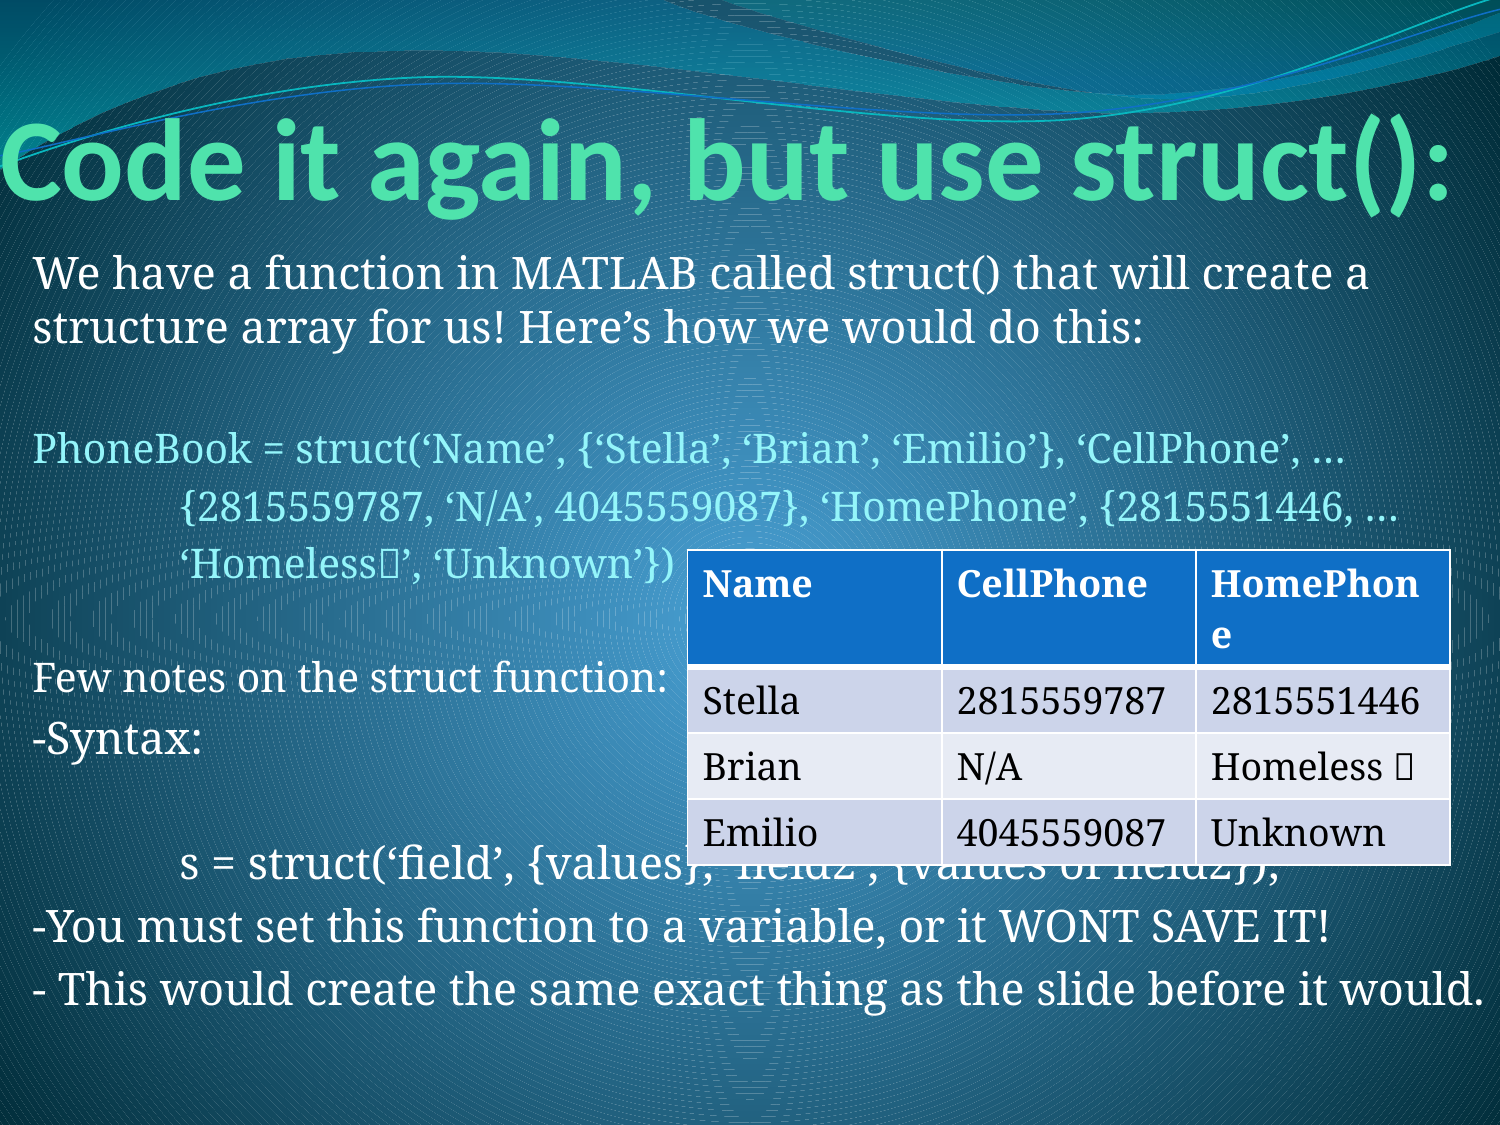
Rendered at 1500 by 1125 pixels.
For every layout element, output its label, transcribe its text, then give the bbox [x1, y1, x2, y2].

table_cell Brian [688, 734, 941, 798]
table_cell Homeless  [1197, 734, 1449, 798]
table_cell N/A [943, 734, 1195, 798]
table_cell 4045559087 [943, 800, 1195, 864]
table_header CellPhone [943, 551, 1195, 664]
title Code it again, but use struct(): [0, 0, 1500, 224]
table_cell Unknown [1197, 800, 1449, 864]
table_header Name [688, 551, 941, 664]
table_header HomePhone [1197, 551, 1449, 664]
table_cell Emilio [688, 800, 941, 864]
table_cell 2815559787 [943, 670, 1195, 732]
table_cell 2815551446 [1197, 670, 1449, 732]
table_cell Stella [688, 670, 941, 732]
list We have a function in MATLAB called struct() that will create a structure array for us! Here’s how we would do this: PhoneBook = struct(‘Name’, {‘Stella’, ‘Brian’, ‘Emilio’}, ‘CellPhone’, … {2815559787, ‘N/A’, 4045559087}, ‘HomePhone’, {2815551446, … ‘Homeless’, ‘Unknown’}) Few notes on the struct function: -Syntax: s = struct(‘field’, {values}, ‘field2’, {values of field2}); -You must set this function to a variable, or it WONT SAVE IT! - This would create the same exact thing as the slide before it would. [24, 237, 1500, 1050]
